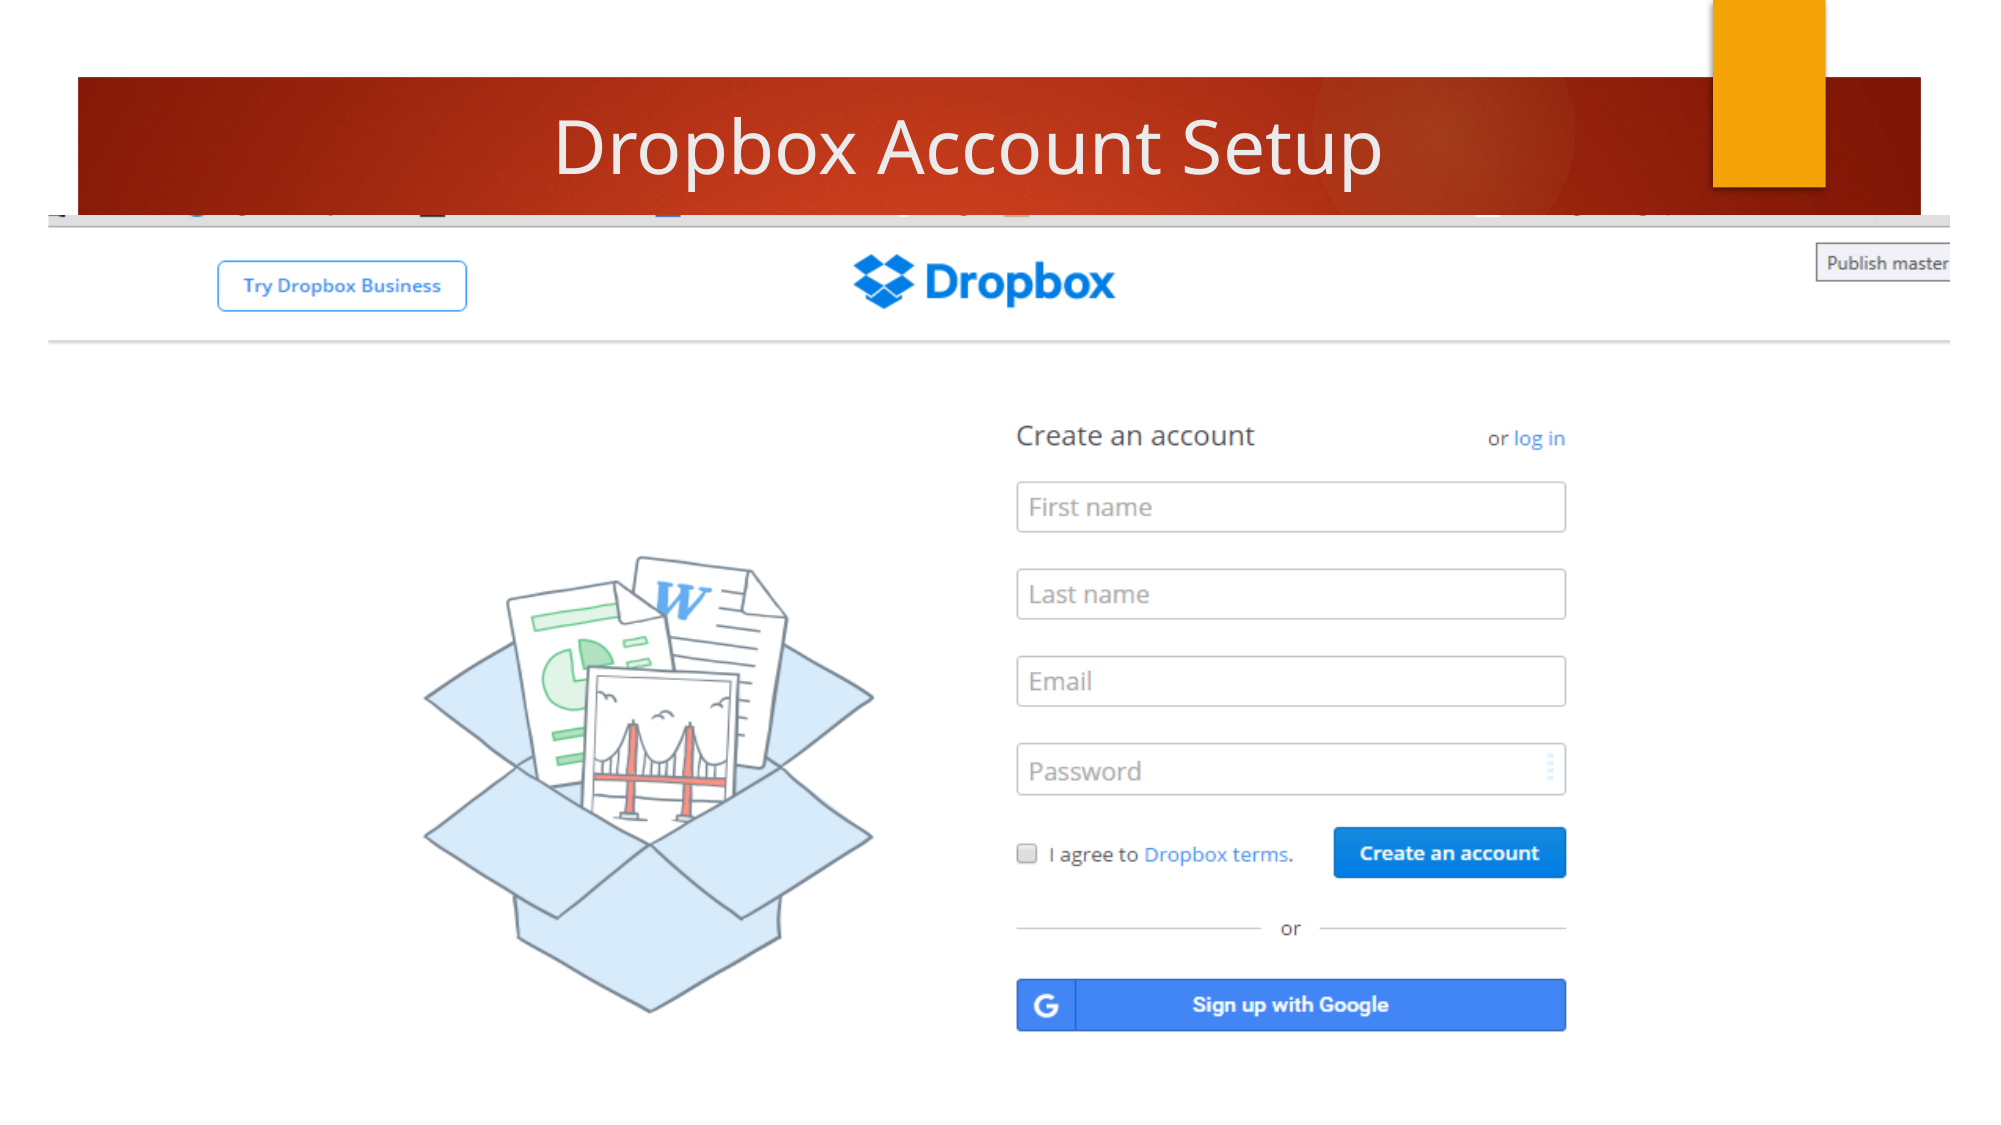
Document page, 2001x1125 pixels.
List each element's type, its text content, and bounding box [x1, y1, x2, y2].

picture [48, 215, 1951, 1058]
title Dropbox Account Setup [106, 73, 1832, 215]
